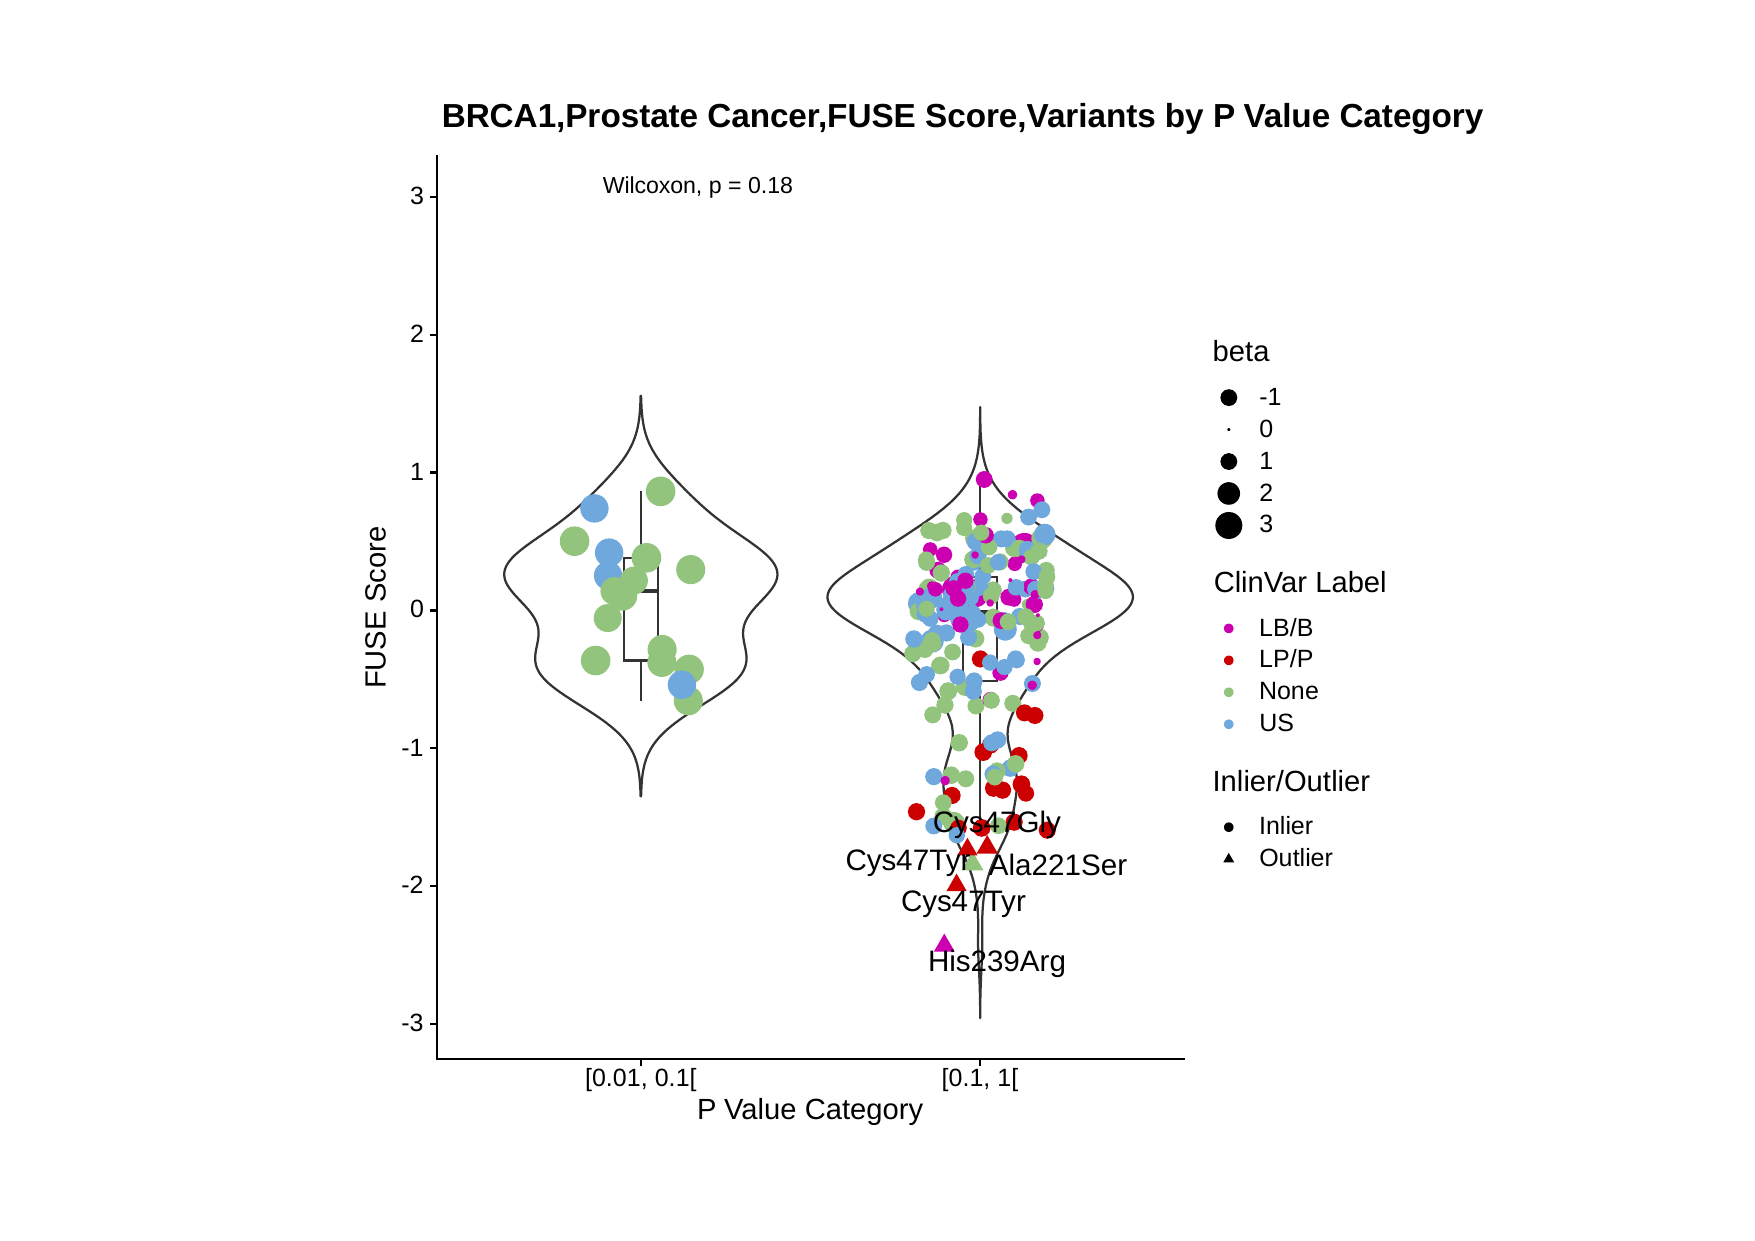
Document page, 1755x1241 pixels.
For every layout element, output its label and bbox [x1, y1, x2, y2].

text_box [352, 94, 1403, 1146]
